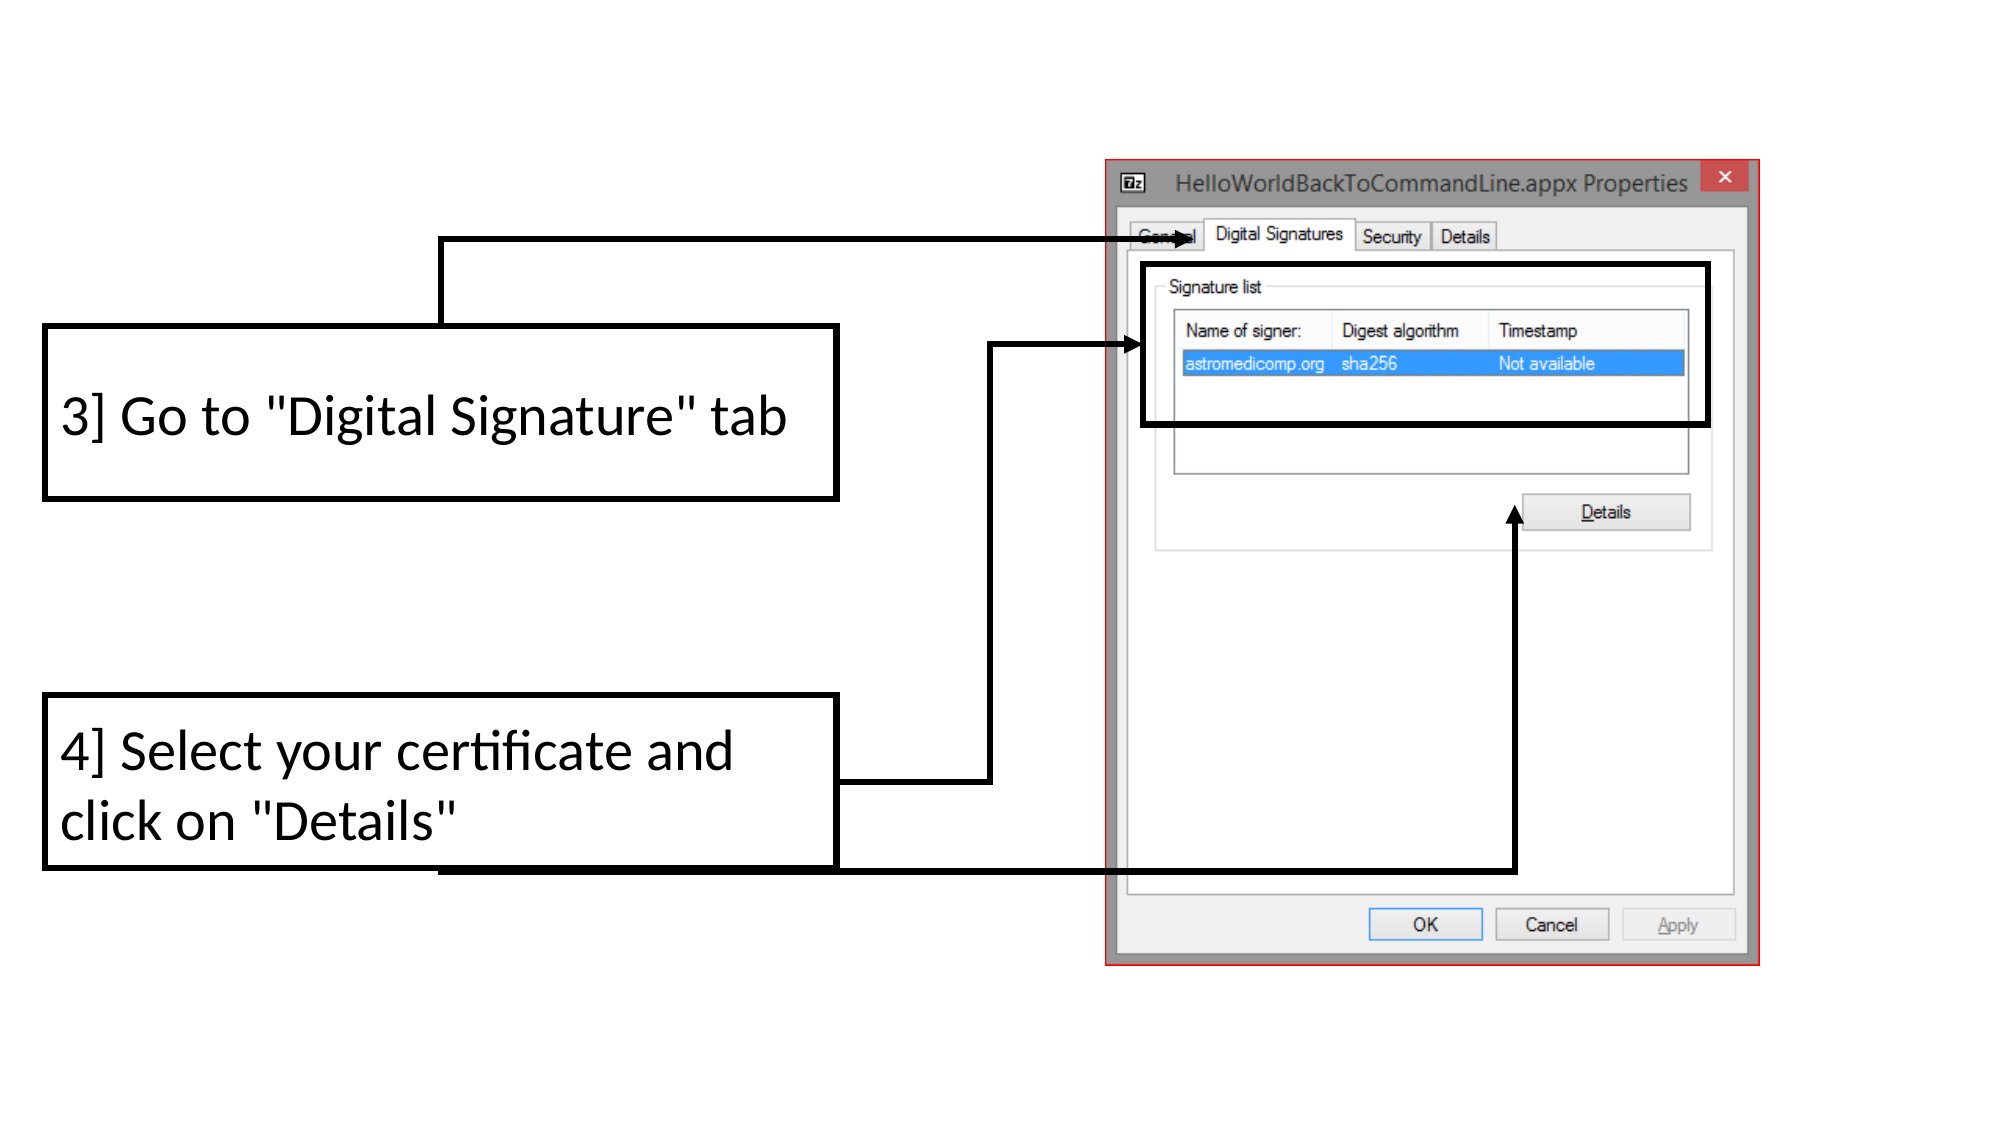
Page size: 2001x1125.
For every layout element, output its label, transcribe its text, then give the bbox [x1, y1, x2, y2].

text_box 4] Select your certificate and click on "Details" [44, 694, 796, 869]
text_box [796, 149, 1160, 1125]
picture [1160, 159, 1760, 966]
text_box 3] Go to "Digital Signature" tab [44, 325, 774, 500]
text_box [774, 0, 861, 659]
